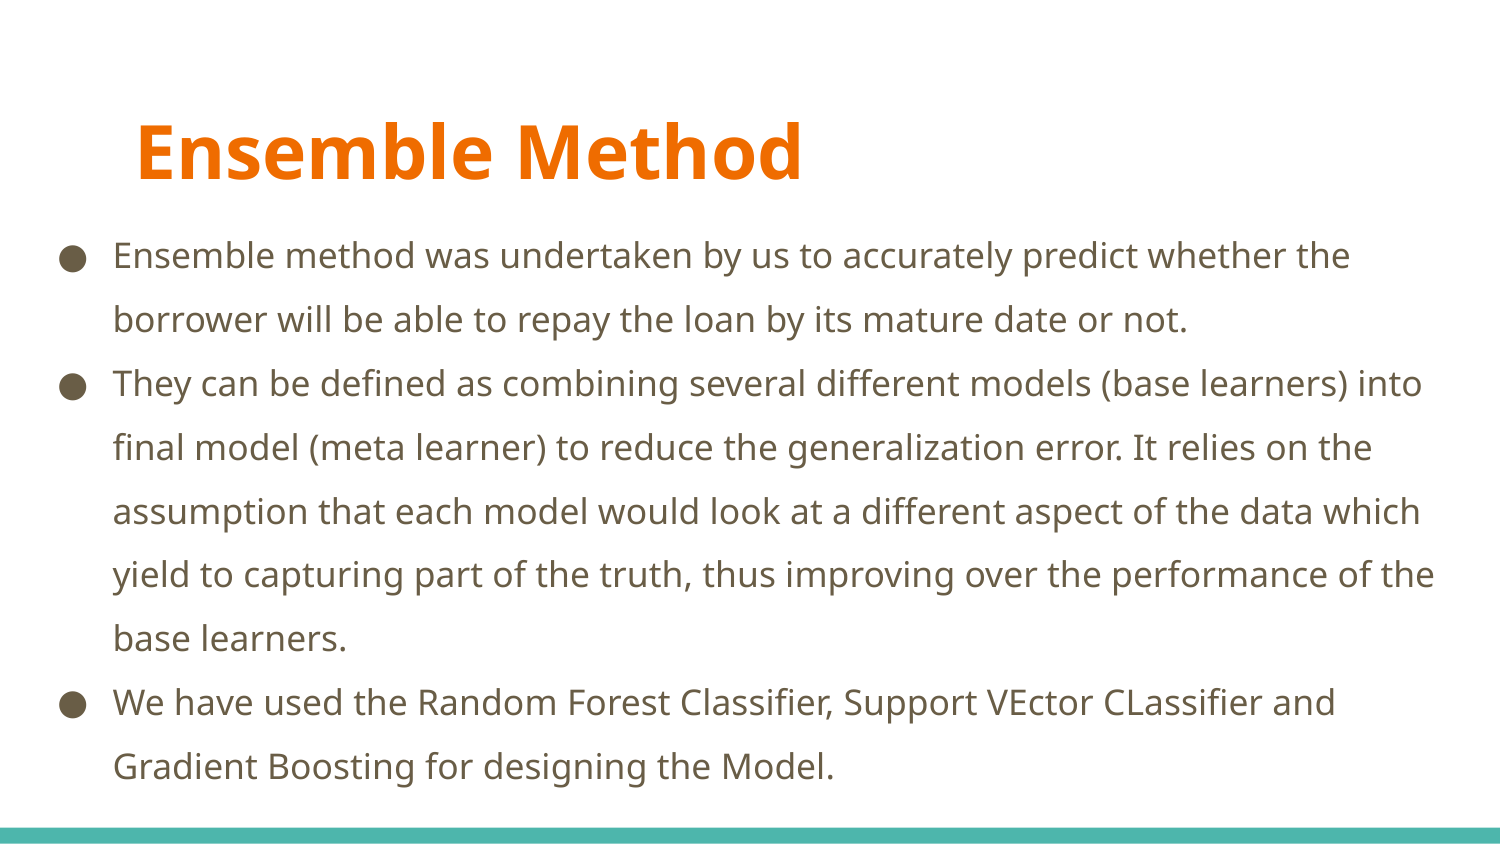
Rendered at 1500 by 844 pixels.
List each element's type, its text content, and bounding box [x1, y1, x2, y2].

title Ensemble Method [119, 89, 1381, 177]
list Ensemble method was undertaken by us to accurately predict whether the borrower will be able to repay the loan by its mature date or not. They can be defined as combining several different models (base learners) into final model (meta learner) to reduce the generalization error. It relies on the assumption that each model would look at a different aspect of the data which yield to capturing part of the truth, thus improving over the performance of the base learners. We have used the Random Forest Classifier, Support VEctor CLassifier and Gradient Boosting for designing the Model. [22, 197, 1478, 775]
